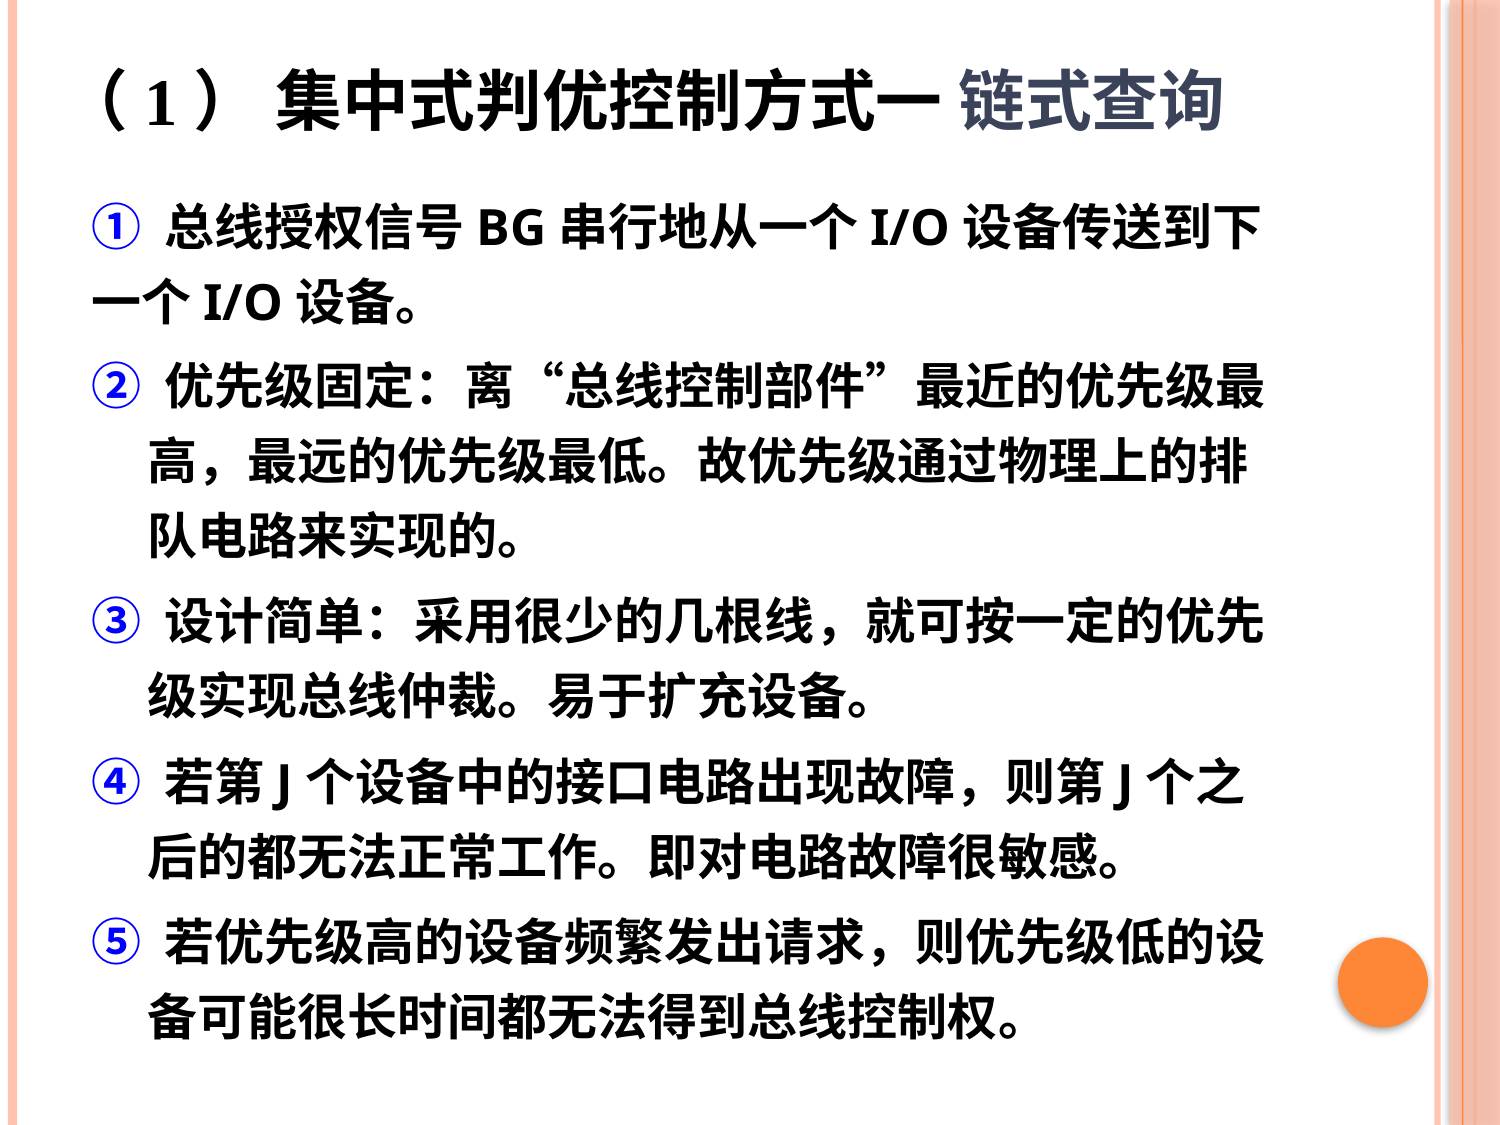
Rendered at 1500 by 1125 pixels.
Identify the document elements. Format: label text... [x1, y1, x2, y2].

text_box （1） 集中式判优控制方式一 链式查询 [26, 42, 1365, 148]
text_box ① 总线授权信号BG串行地从一个I/O设备传送到下一个I/O设备。 ② 优先级固定：离“总线控制部件”最近的优先级最高，最远的优先级最低。故优先级通过物理上的排队电路来实现的。 ③ 设计简单：采用很少的几根线，就可按一定的优先级实现总线仲裁。易于扩充设备。 ④ 若第J个设备中的接口电路出现故障，则第J个之后的都无法正常工作。即对电路故障很敏感。 ⑤ 若优先级高的设备频繁发出请求，则优先级低的设备可能很长时间都无法得到总线控制权。 [76, 172, 1306, 1053]
